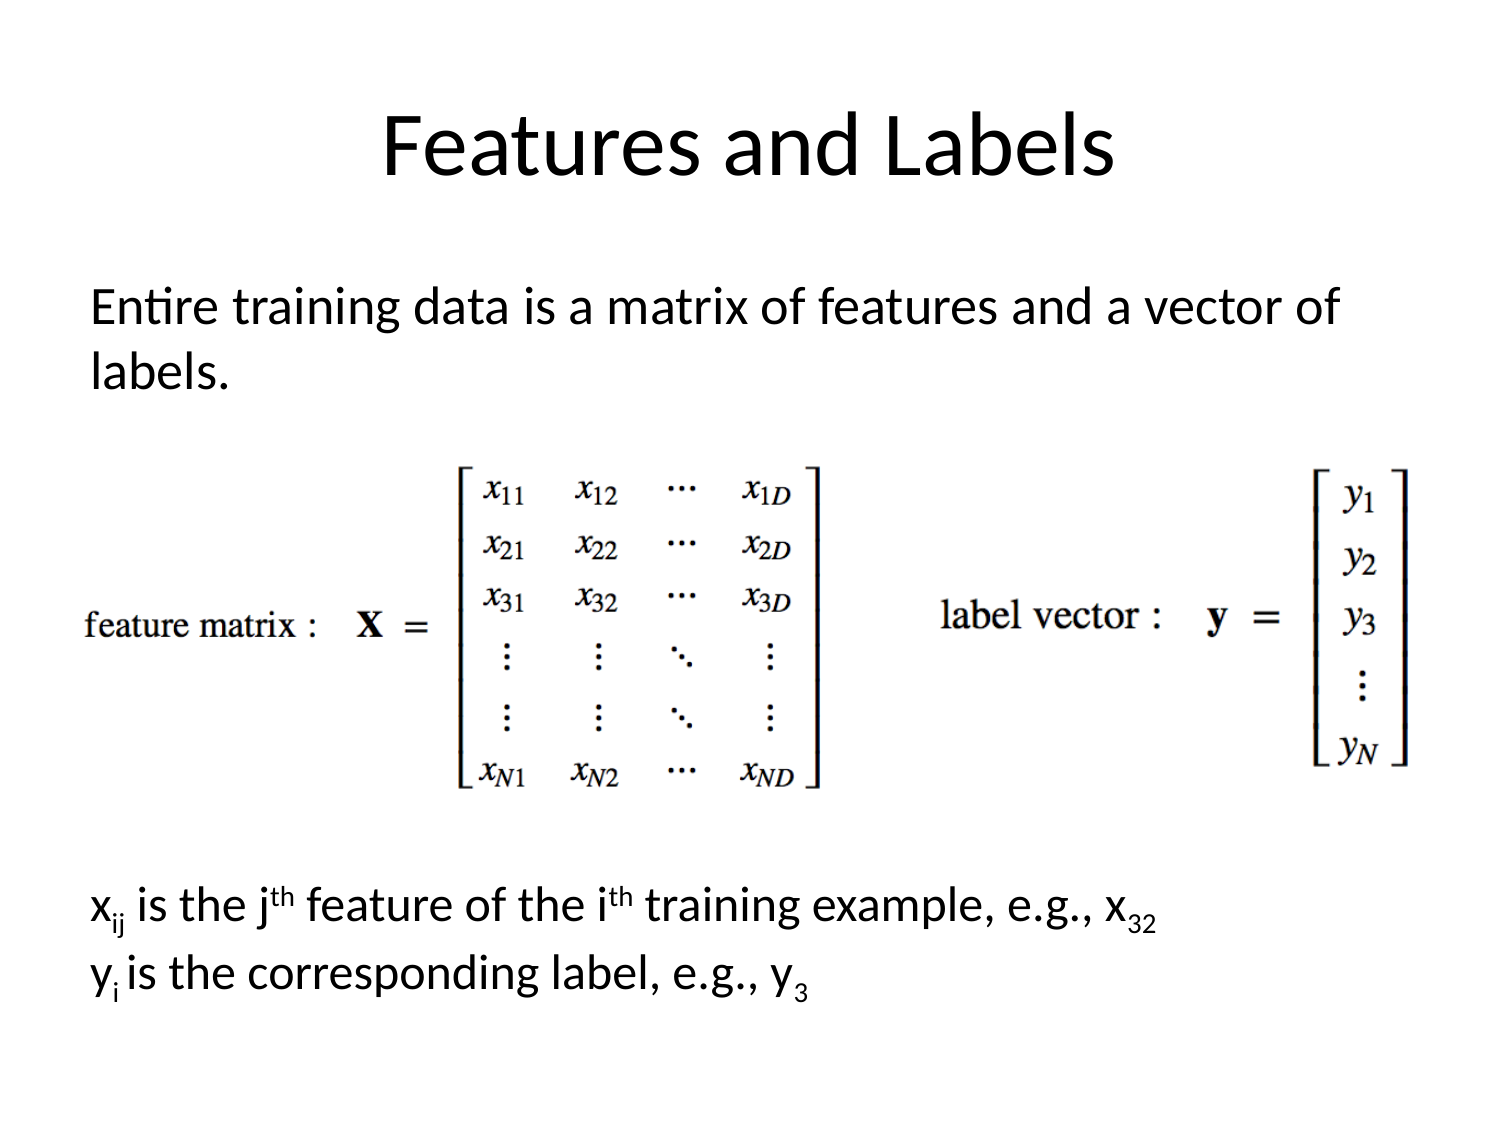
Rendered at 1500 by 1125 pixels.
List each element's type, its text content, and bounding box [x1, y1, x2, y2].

picture [898, 448, 1434, 783]
title Features and Labels [75, 45, 1425, 233]
list Entire training data is a matrix of features and a vector of labels. xij is the jth feature of the ith training example, e.g., x32 yi is the corresponding label, e.g., y3 [75, 262, 1425, 1050]
picture [55, 448, 845, 804]
